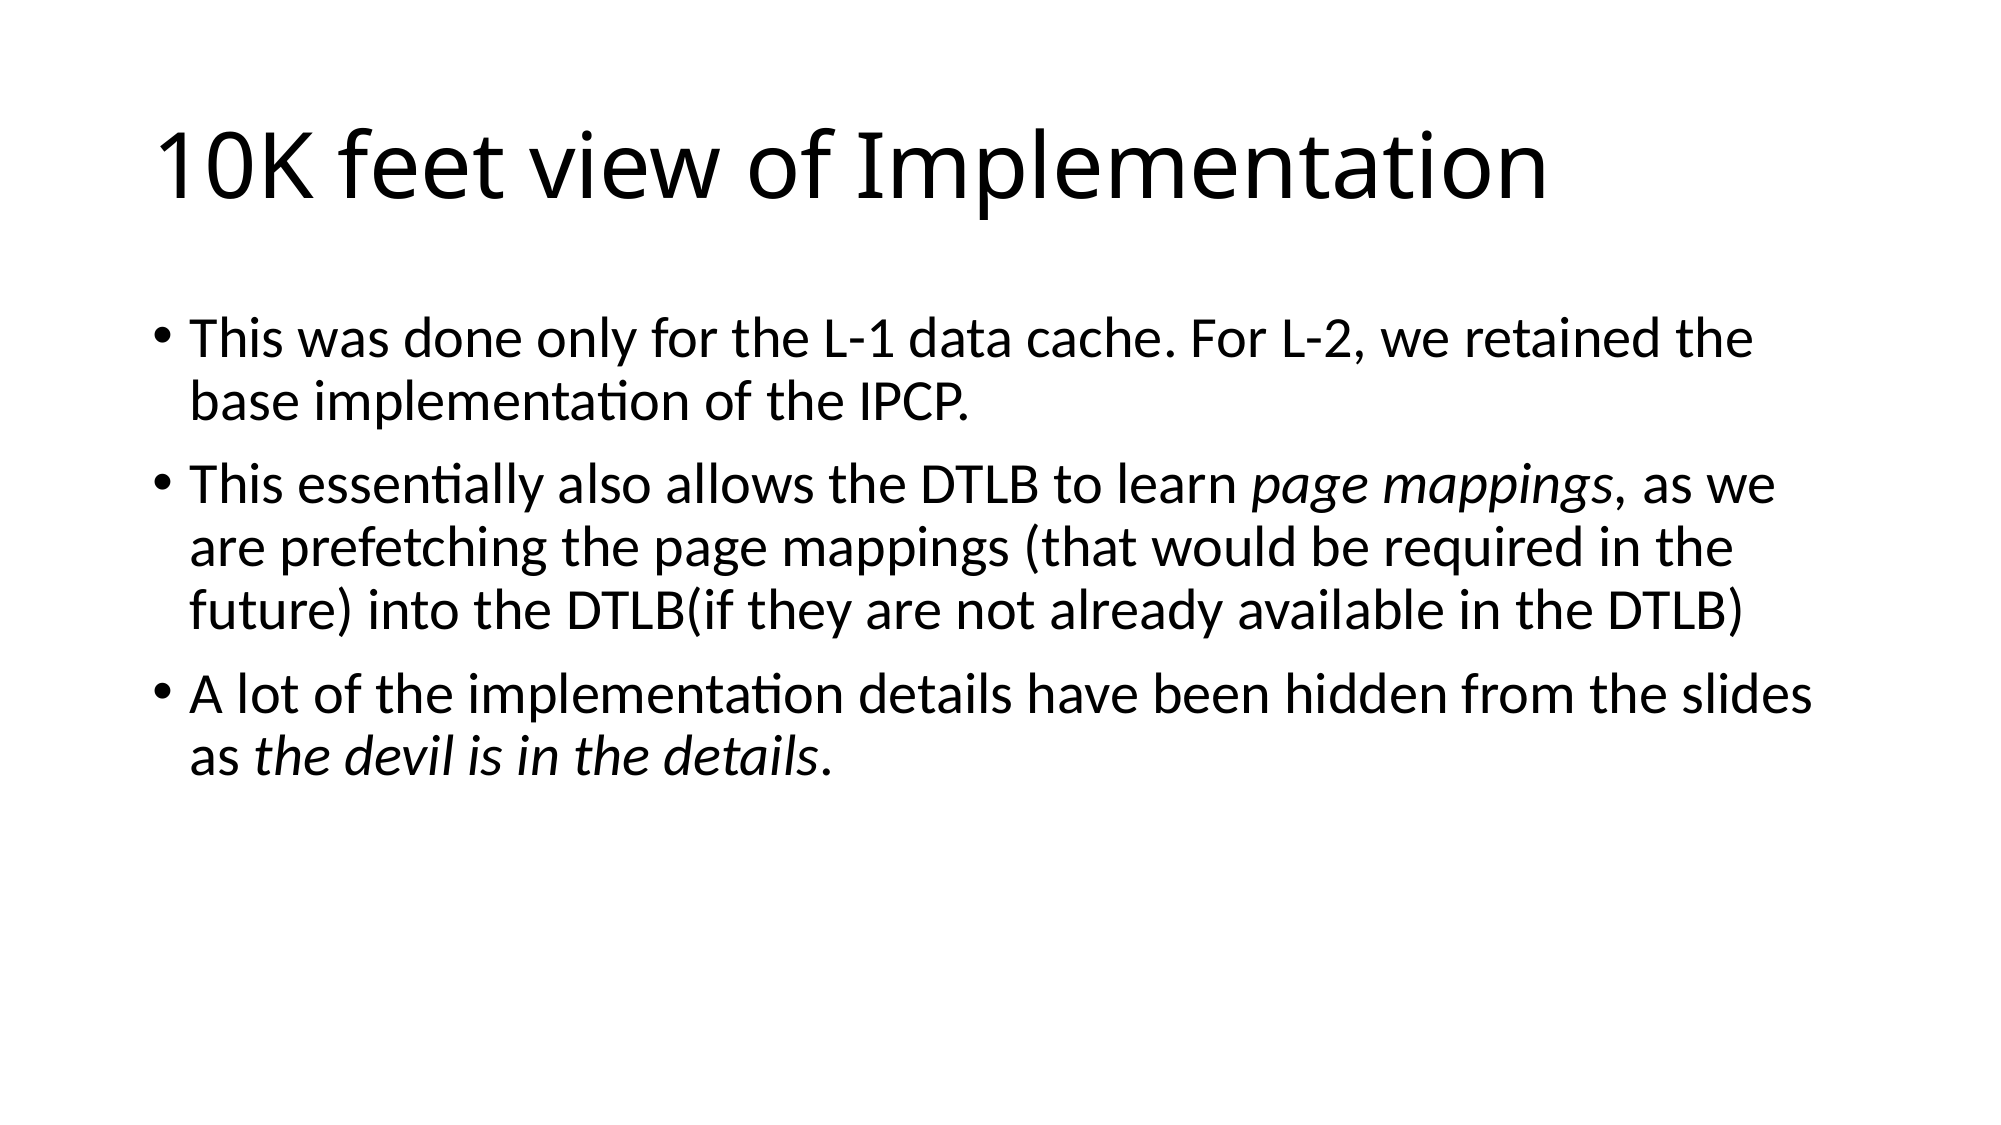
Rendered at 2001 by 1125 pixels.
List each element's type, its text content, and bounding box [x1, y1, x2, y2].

list This was done only for the L-1 data cache. For L-2, we retained the base implementation of the IPCP. This essentially also allows the DTLB to learn page mappings, as we are prefetching the page mappings (that would be required in the future) into the DTLB(if they are not already available in the DTLB) A lot of the implementation details have been hidden from the slides as the devil is in the details. [137, 299, 1863, 1014]
title 10K feet view of Implementation [137, 59, 1863, 278]
